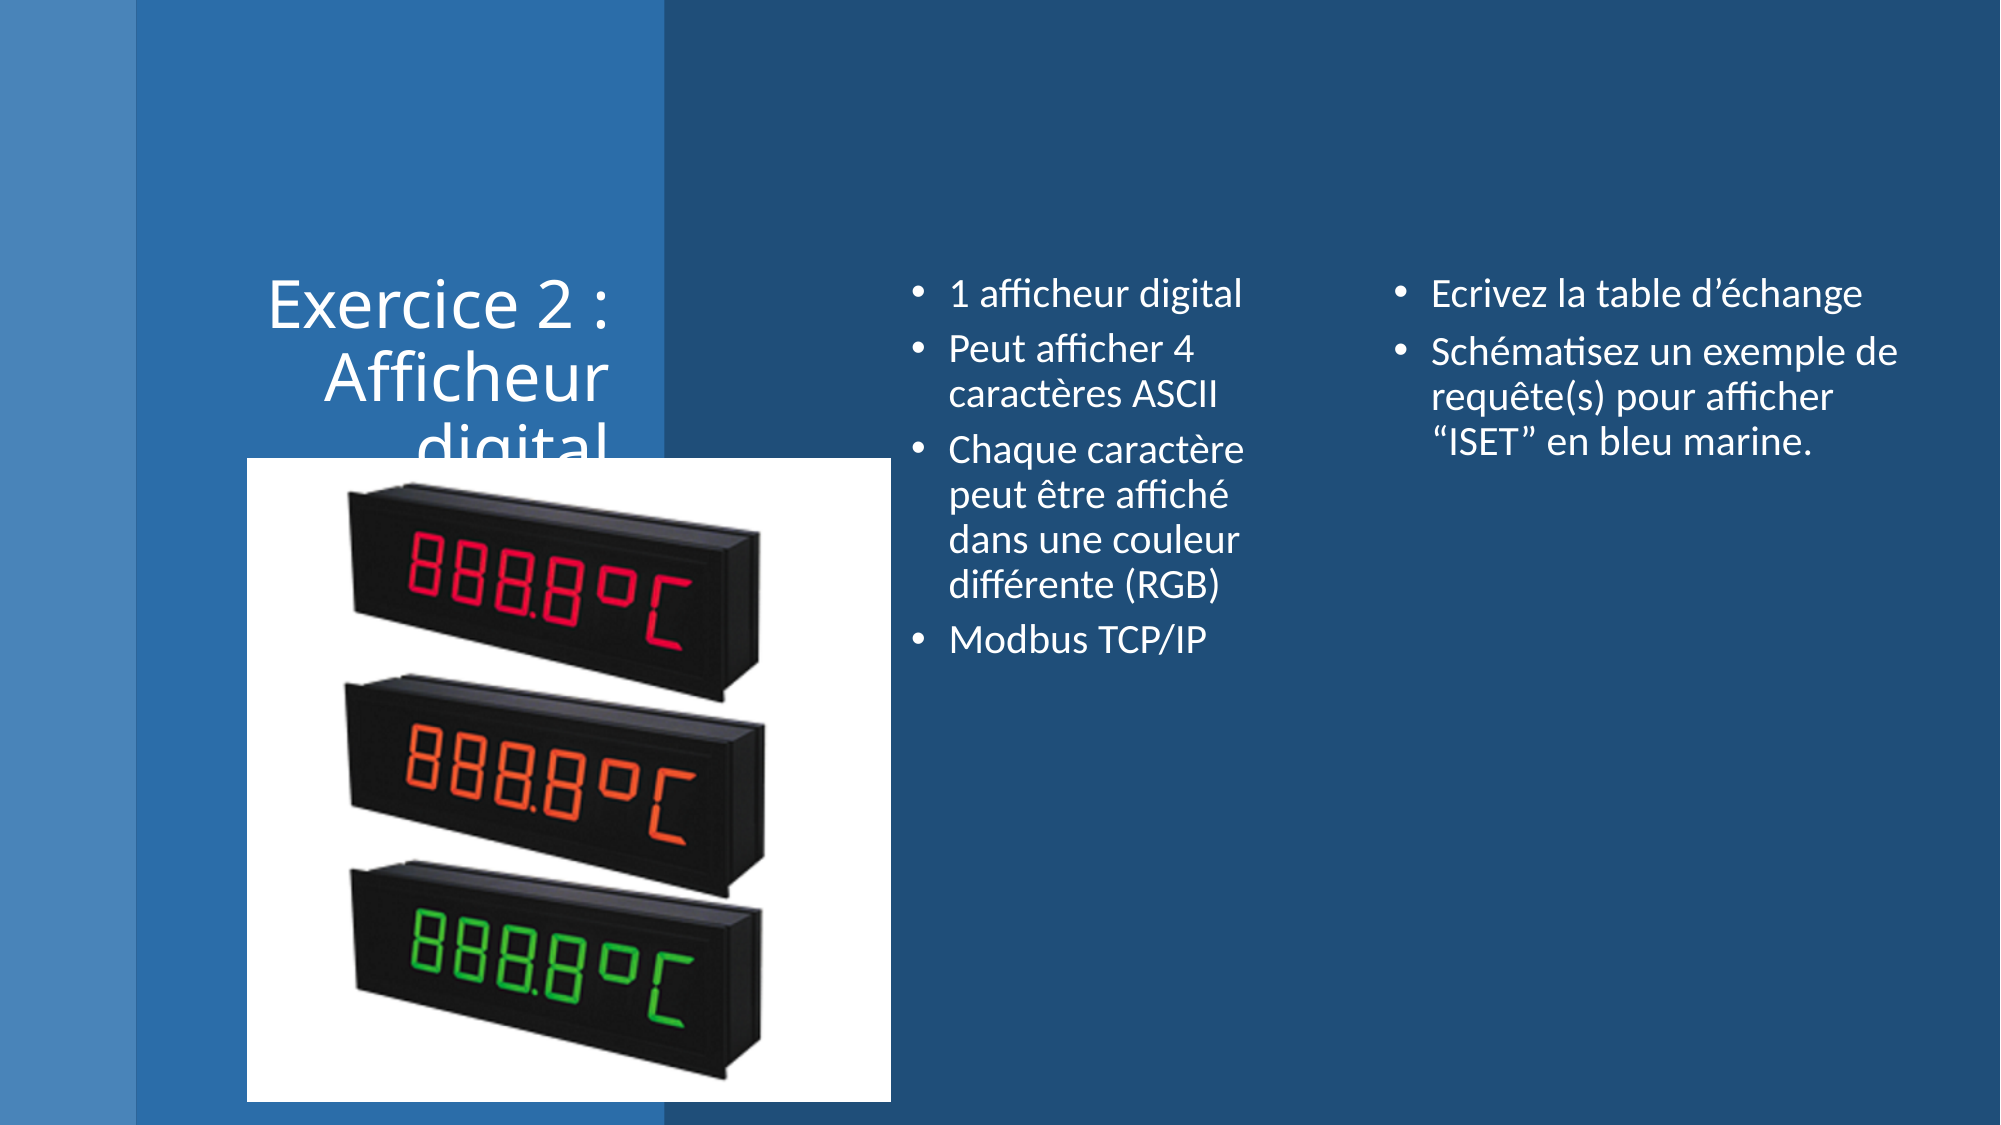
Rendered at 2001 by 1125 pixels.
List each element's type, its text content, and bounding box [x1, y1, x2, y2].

text_box Ecrivez la table d’échange Schématisez un exemple de requête(s) pour afficher “ISET” en bleu marine. [1359, 263, 1922, 1003]
text_box [136, 0, 666, 1125]
text_box [0, 0, 136, 1125]
title Exercice 2 : Afficheur digital [162, 263, 626, 1003]
picture [247, 458, 891, 1102]
list 1 afficheur digital Peut afficher 4 caractères ASCII Chaque caractère peut être affiché dans une couleur différente (RGB) Modbus TCP/IP [745, 263, 1308, 1003]
